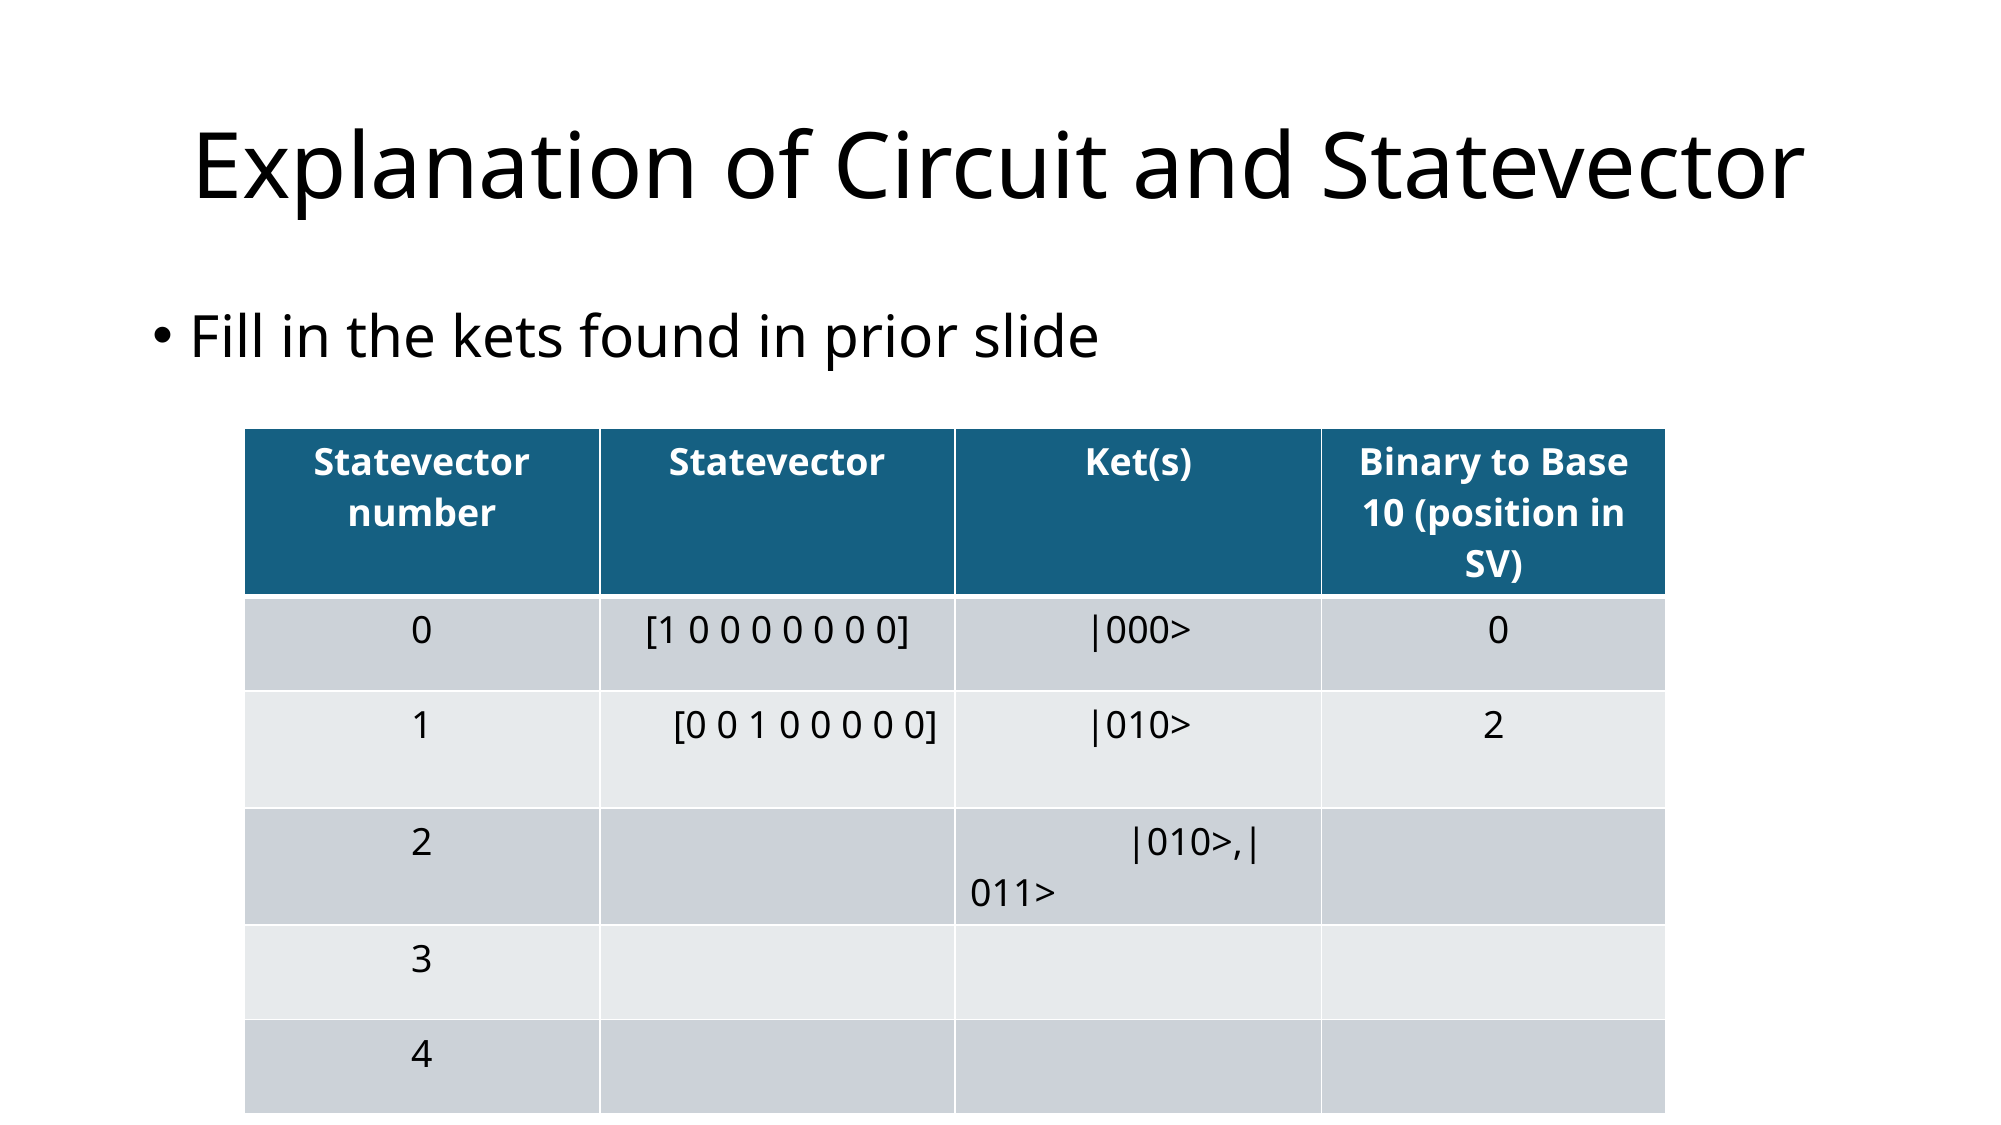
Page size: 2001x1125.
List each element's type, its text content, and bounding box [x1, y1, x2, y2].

table_cell [1322, 809, 1665, 924]
table_cell 2 [245, 809, 599, 924]
table_header Binary to Base 10 (position in SV) [1322, 429, 1665, 594]
table_cell |000> [956, 599, 1321, 690]
table_cell [956, 926, 1321, 1019]
table_cell |010> [956, 692, 1321, 807]
table_cell 3 [245, 926, 599, 1019]
title Explanation of Circuit and Statevector [137, 59, 1863, 278]
table_cell |010>,|011> [956, 809, 1321, 924]
table_header Statevector [601, 429, 954, 594]
table_cell [0 0 1 0 0 0 0 0] [601, 692, 954, 807]
table_cell [1322, 926, 1665, 1019]
table_cell 4 [245, 1020, 599, 1113]
table_header Statevector number [245, 429, 599, 594]
table_cell [1322, 1020, 1665, 1113]
table_cell [1 0 0 0 0 0 0 0] [601, 599, 954, 690]
table_cell 0 [245, 599, 599, 690]
table_header Ket(s) [956, 429, 1321, 594]
table_cell 1 [245, 692, 599, 807]
table_cell [956, 1020, 1321, 1113]
list Fill in the kets found in prior slide [137, 299, 1863, 1014]
table_cell [601, 926, 954, 1019]
table_cell [601, 809, 954, 924]
table_cell 0 [1322, 599, 1665, 690]
table_cell [601, 1020, 954, 1113]
table_cell 2 [1322, 692, 1665, 807]
